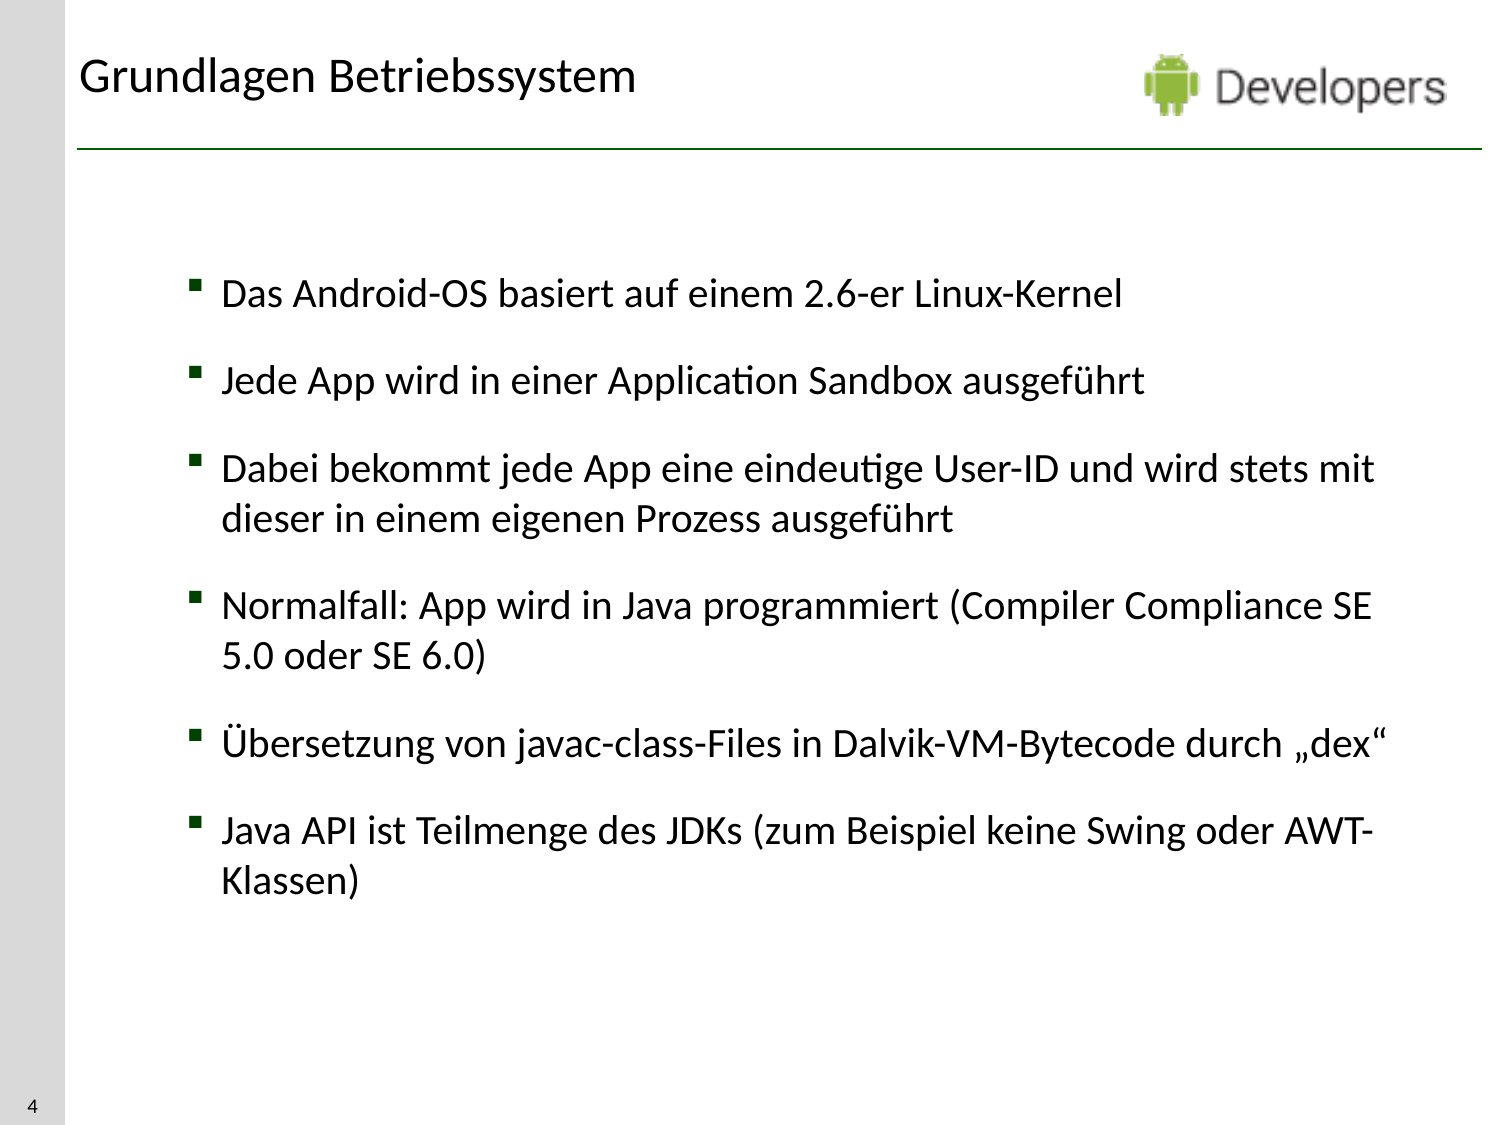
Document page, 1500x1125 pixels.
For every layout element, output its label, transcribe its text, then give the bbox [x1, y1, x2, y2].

title Grundlagen Betriebssystem [64, 0, 1329, 149]
picture [1143, 54, 1448, 117]
text_box Das Android-OS basiert auf einem 2.6-er Linux-Kernel Jede App wird in einer Application Sandbox ausgeführt Dabei bekommt jede App eine eindeutige User-ID und wird stets mit dieser in einem eigenen Prozess ausgeführt Normalfall: App wird in Java programmiert (Compiler Compliance SE 5.0 oder SE 6.0) Übersetzung von javac-class-Files in Dalvik-VM-Bytecode durch „dex“ Java API ist Teilmenge des JDKs (zum Beispiel keine Swing oder AWT-Klassen) [171, 257, 1412, 911]
